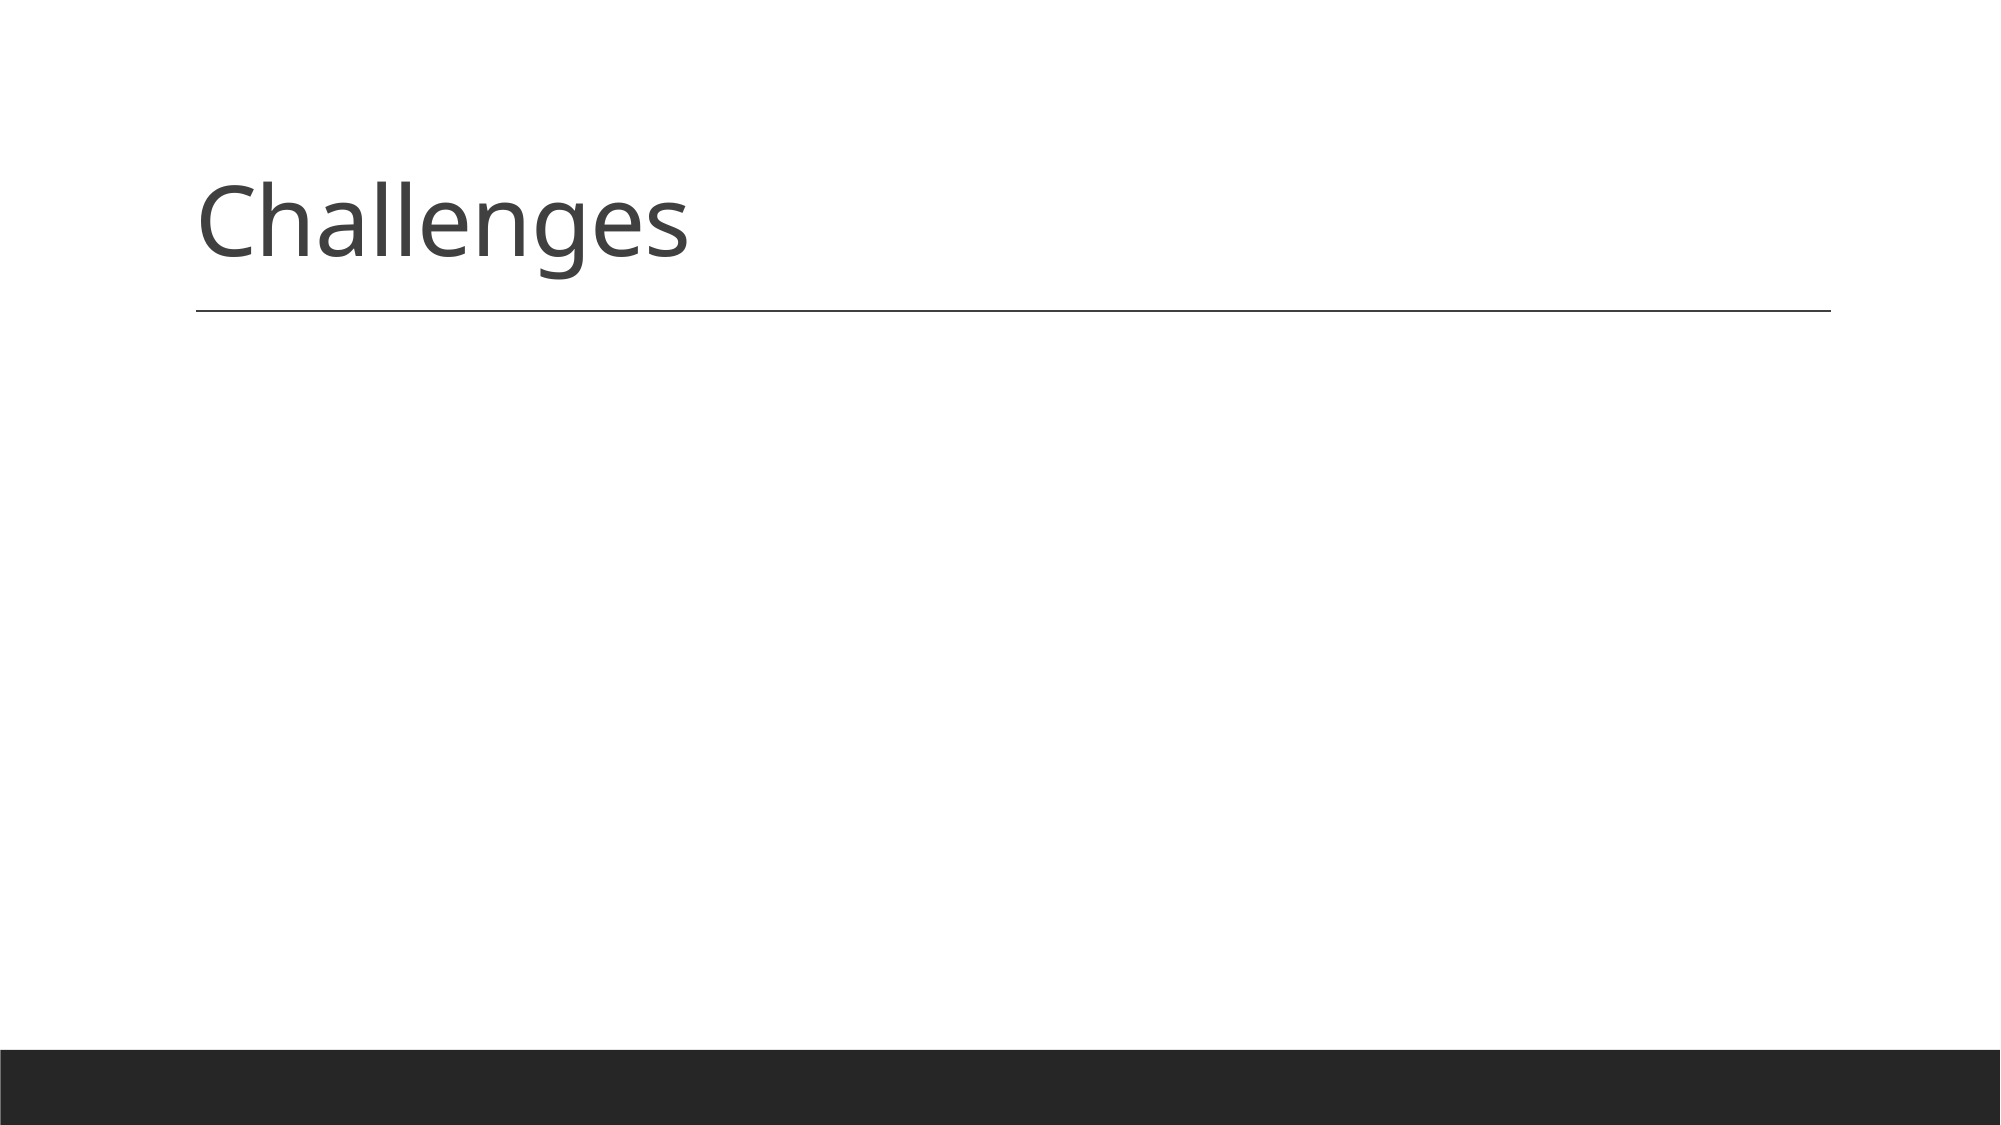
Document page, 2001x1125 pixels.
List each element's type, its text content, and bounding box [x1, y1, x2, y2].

title Challenges [180, 47, 1830, 285]
